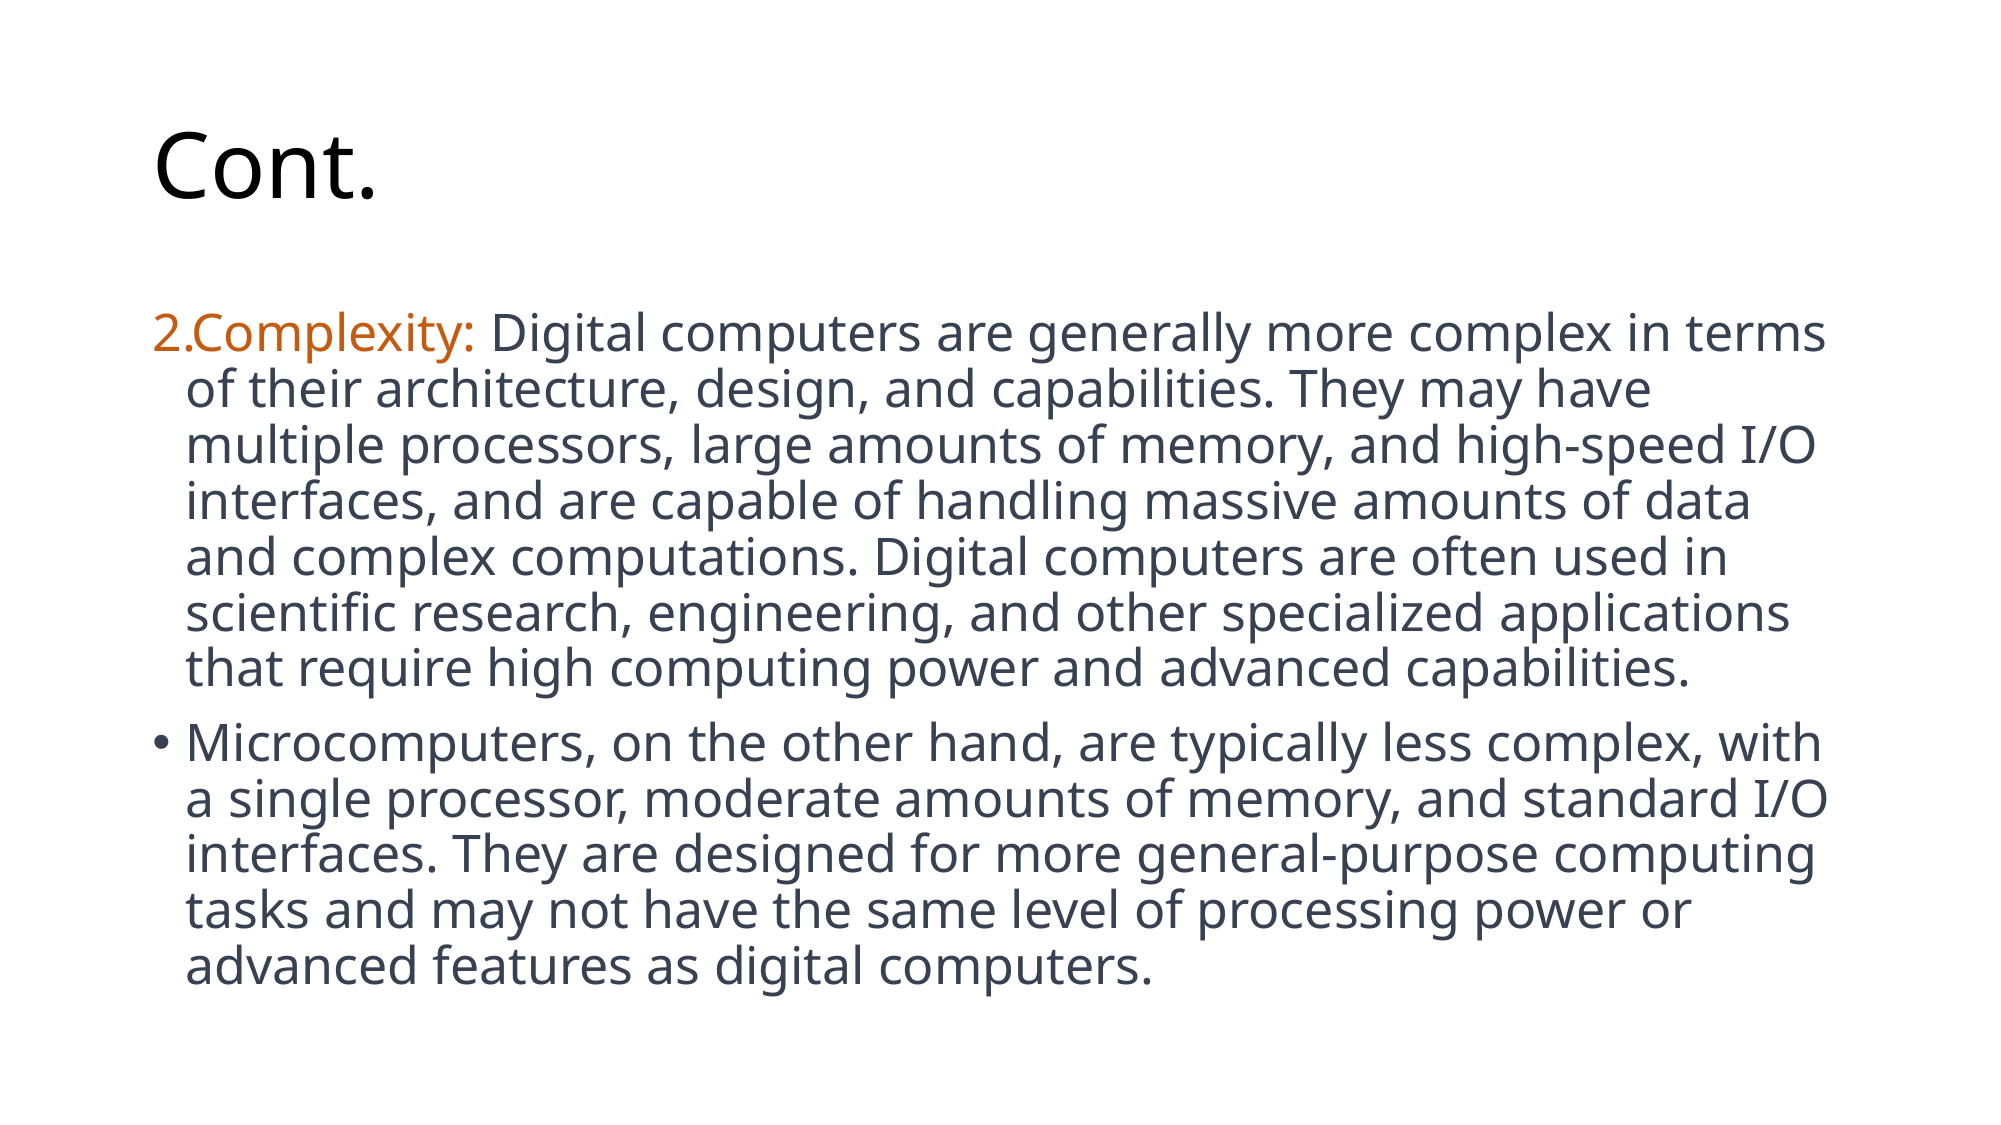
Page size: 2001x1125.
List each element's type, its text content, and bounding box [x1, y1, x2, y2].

list Complexity: Digital computers are generally more complex in terms of their architecture, design, and capabilities. They may have multiple processors, large amounts of memory, and high-speed I/O interfaces, and are capable of handling massive amounts of data and complex computations. Digital computers are often used in scientific research, engineering, and other specialized applications that require high computing power and advanced capabilities. Microcomputers, on the other hand, are typically less complex, with a single processor, moderate amounts of memory, and standard I/O interfaces. They are designed for more general-purpose computing tasks and may not have the same level of processing power or advanced features as digital computers. [137, 299, 1863, 1014]
title Cont. [137, 59, 1863, 278]
